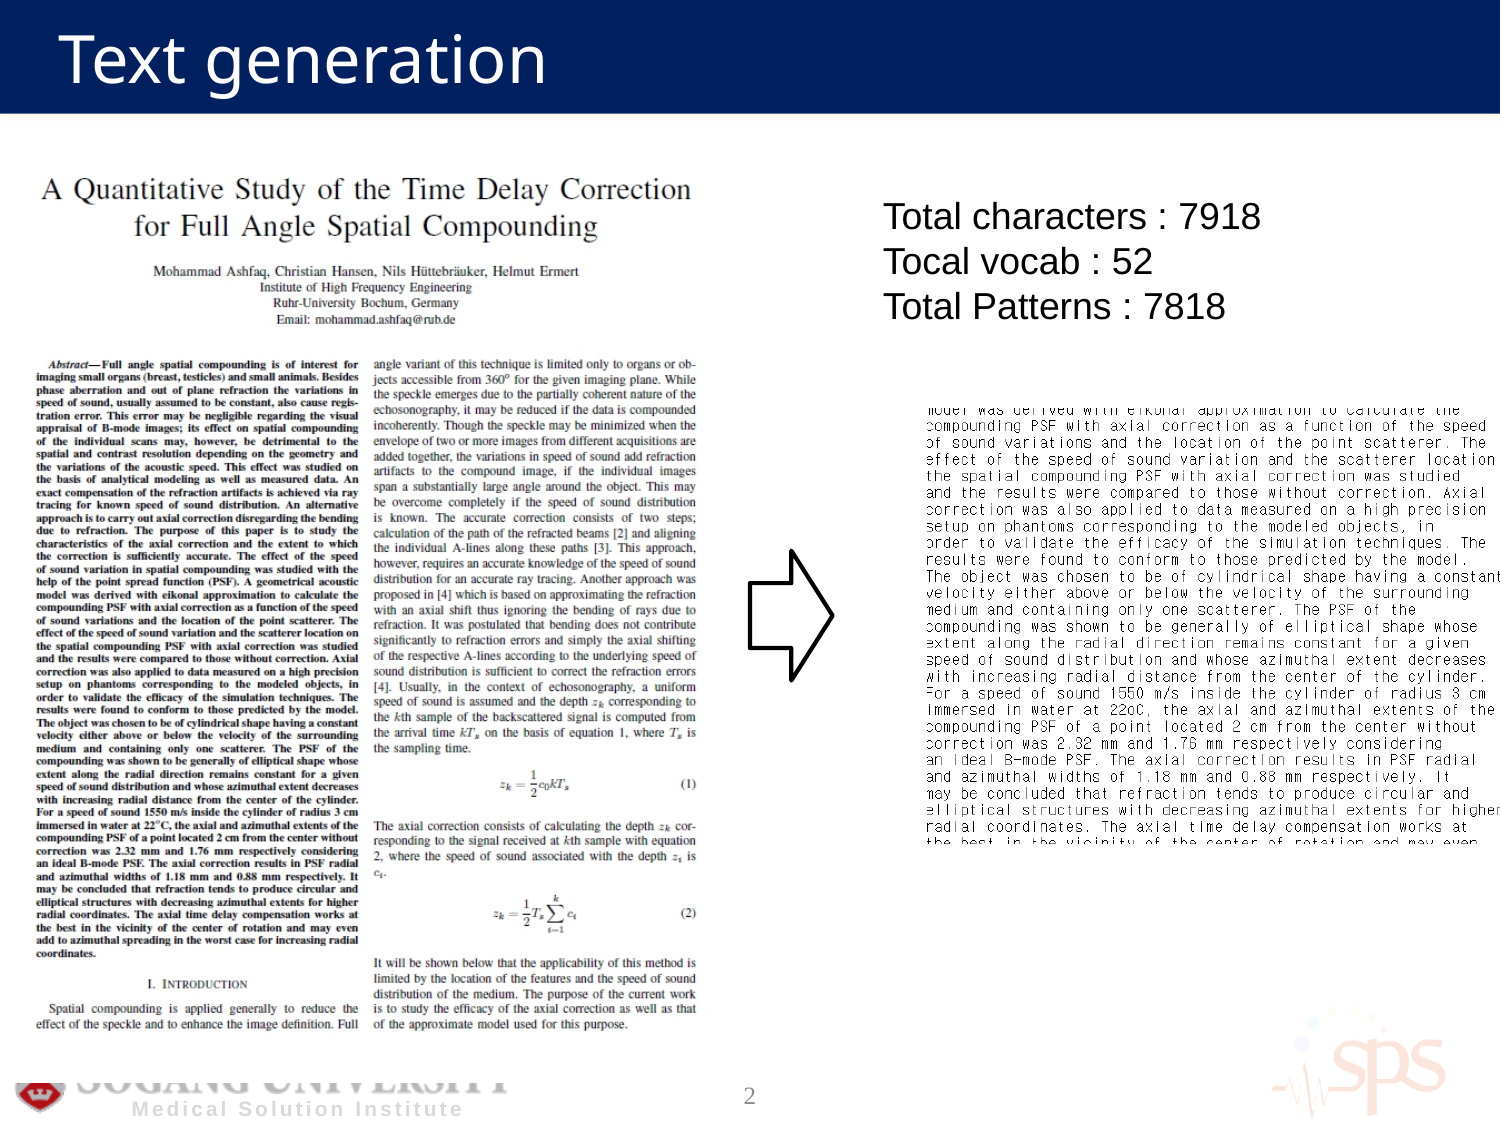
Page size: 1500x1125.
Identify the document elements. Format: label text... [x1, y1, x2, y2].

slide_number 2 [0, 1065, 1500, 1125]
text_box Total characters : 7918 Tocal vocab : 52 Total Patterns : 7818 [868, 184, 1500, 335]
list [0, 148, 744, 1083]
picture [926, 408, 1500, 844]
title Text generation [0, 0, 1500, 114]
text_box [748, 548, 835, 683]
